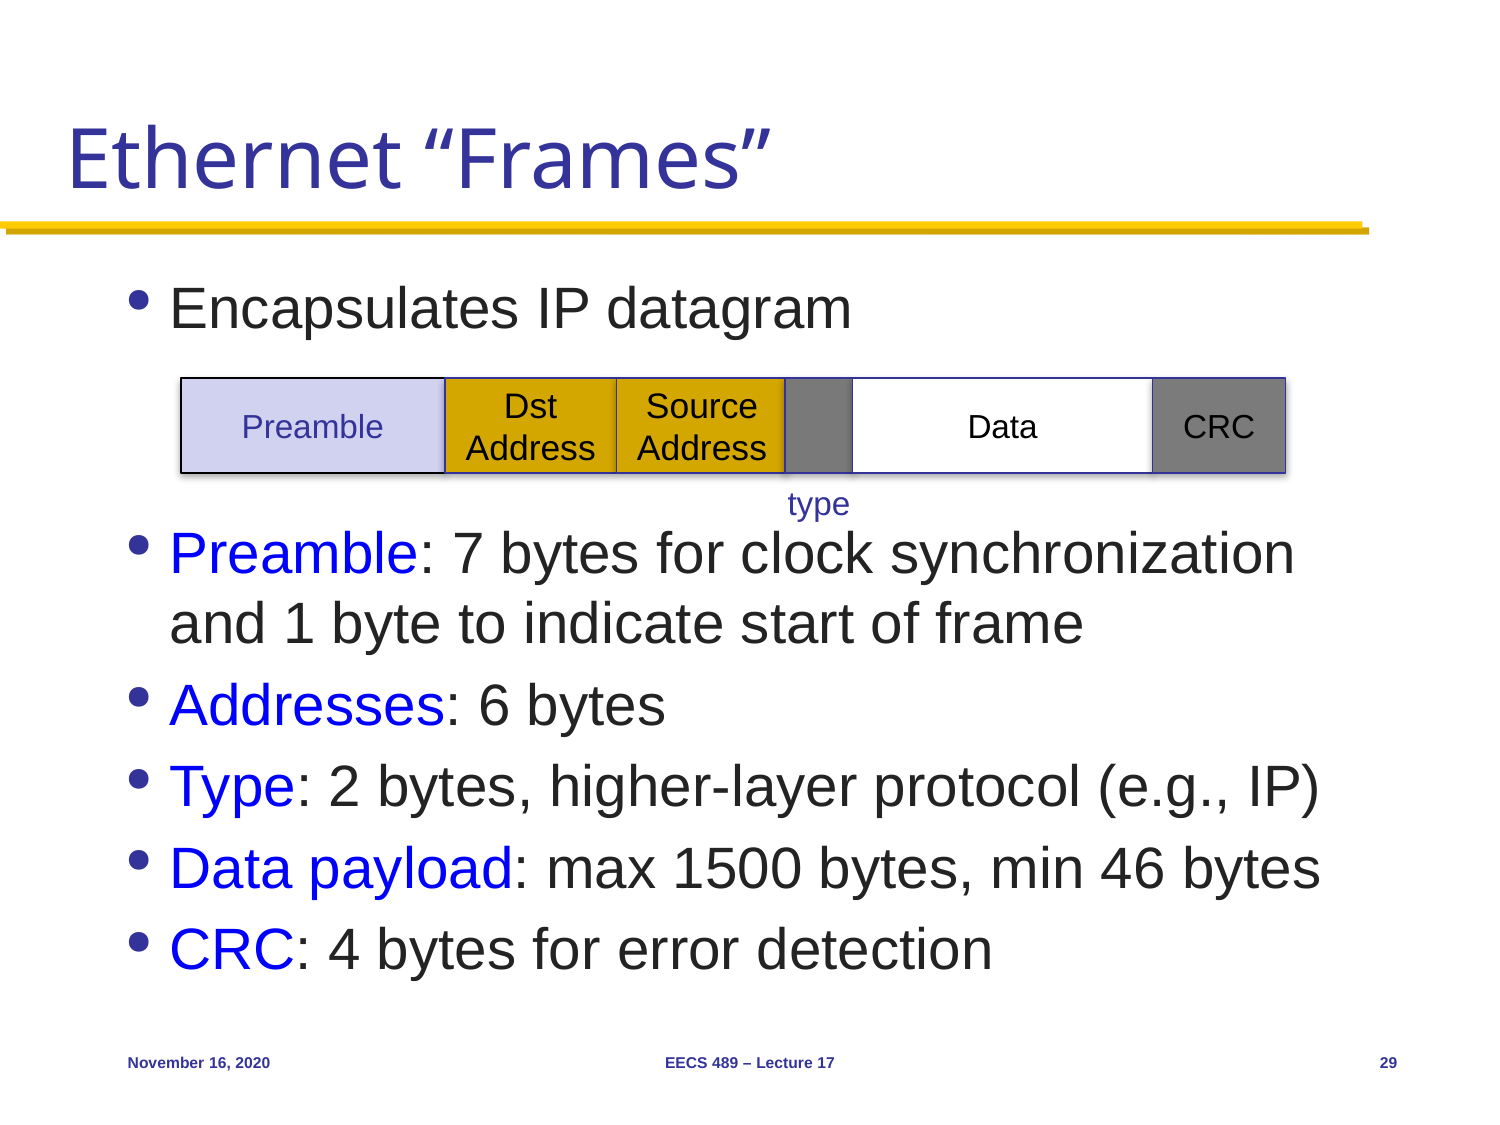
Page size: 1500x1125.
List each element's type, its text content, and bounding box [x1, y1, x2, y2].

title Ethernet “Frames” [49, 24, 1451, 213]
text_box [180, 377, 1286, 474]
text_box type [763, 483, 875, 530]
slide_number 29 [1312, 1024, 1413, 1101]
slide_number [112, 1024, 426, 1101]
list Encapsulates IP datagram Preamble: 7 bytes for clock synchronization and 1 byte to indicate start of frame Addresses: 6 bytes Type: 2 bytes, higher-layer protocol (e.g., IP) Data payload: max 1500 bytes, min 46 bytes CRC: 4 bytes for error detection [112, 262, 1413, 988]
footer EECS 489 – Lecture 17 [512, 1024, 988, 1101]
